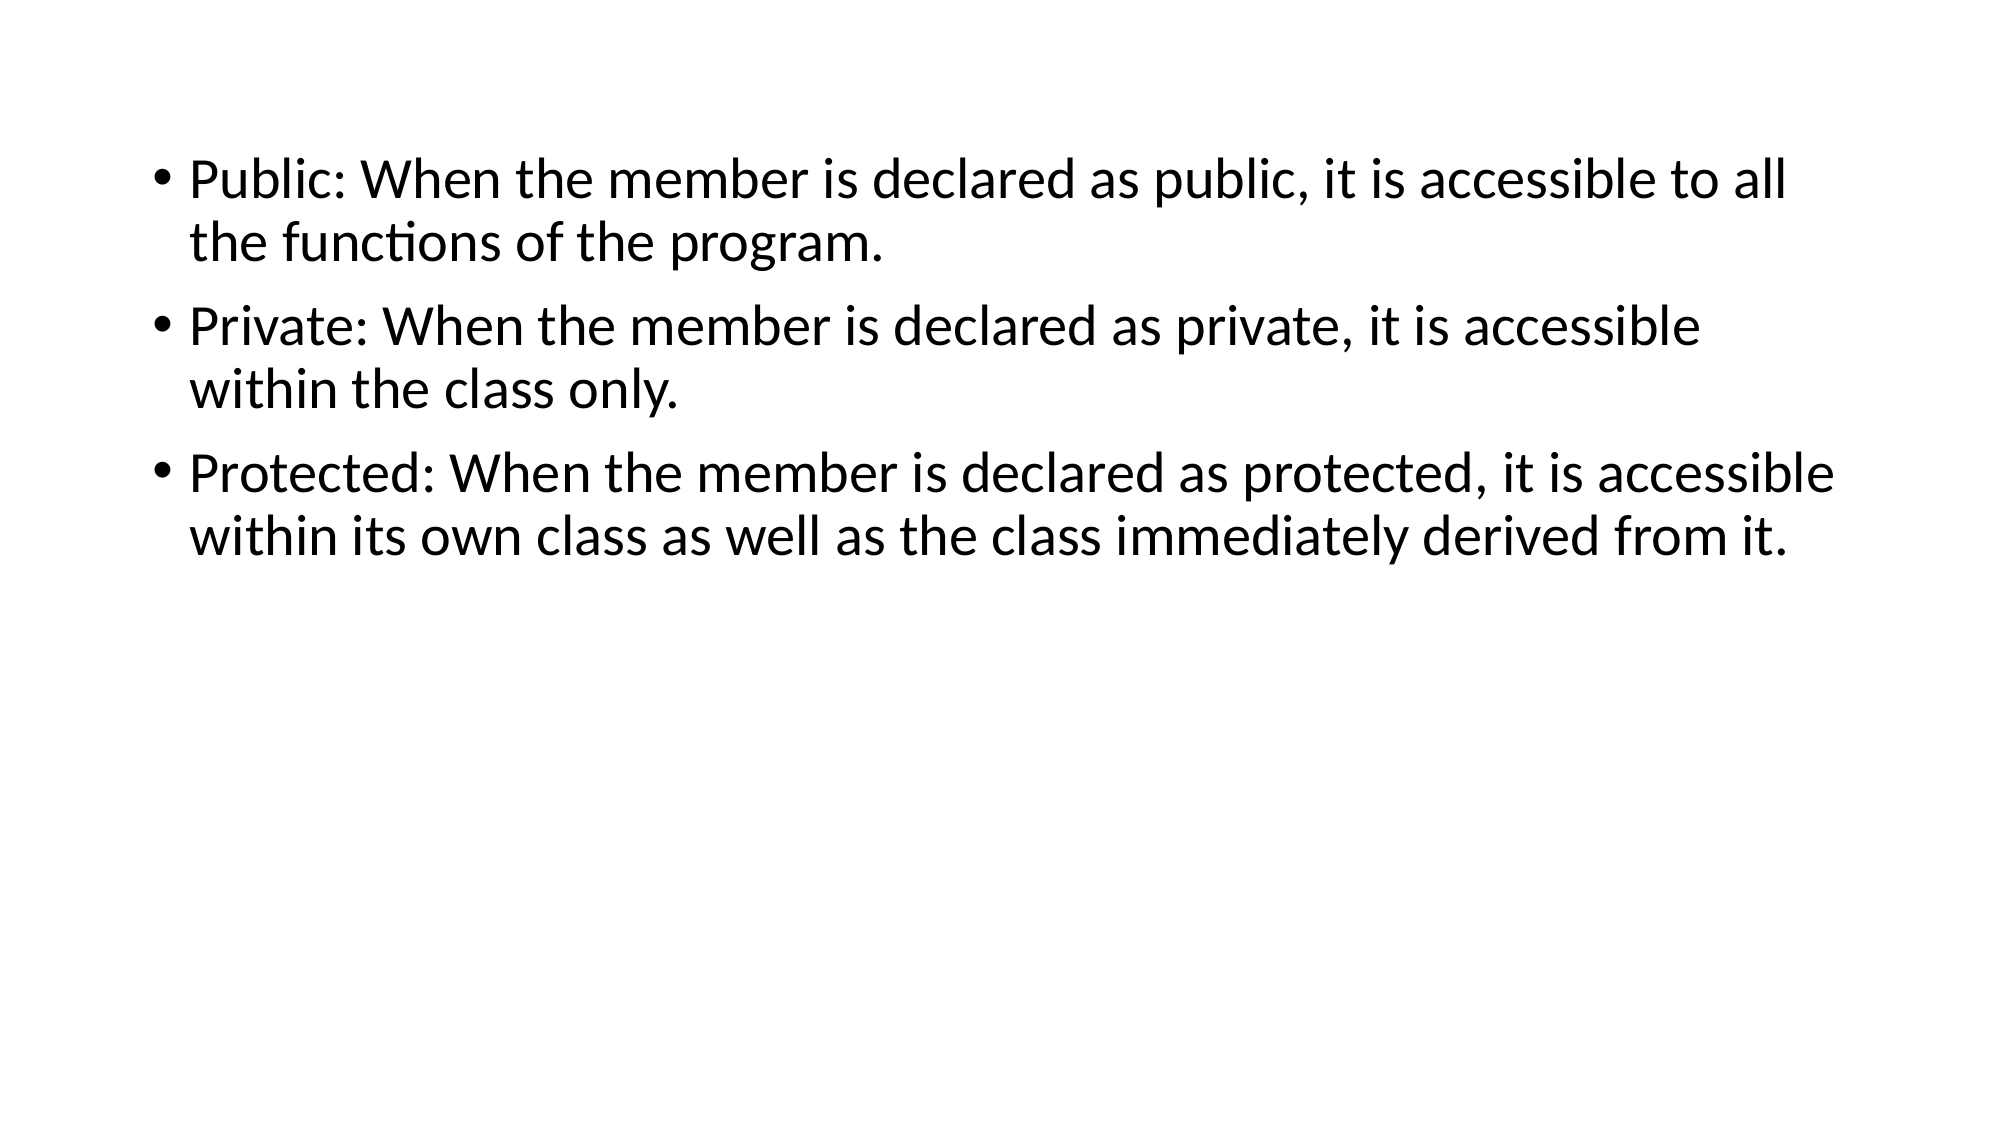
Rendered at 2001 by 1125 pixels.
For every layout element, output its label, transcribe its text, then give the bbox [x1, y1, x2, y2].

list Public: When the member is declared as public, it is accessible to all the functions of the program. Private: When the member is declared as private, it is accessible within the class only. Protected: When the member is declared as protected, it is accessible within its own class as well as the class immediately derived from it. [137, 141, 1863, 1014]
